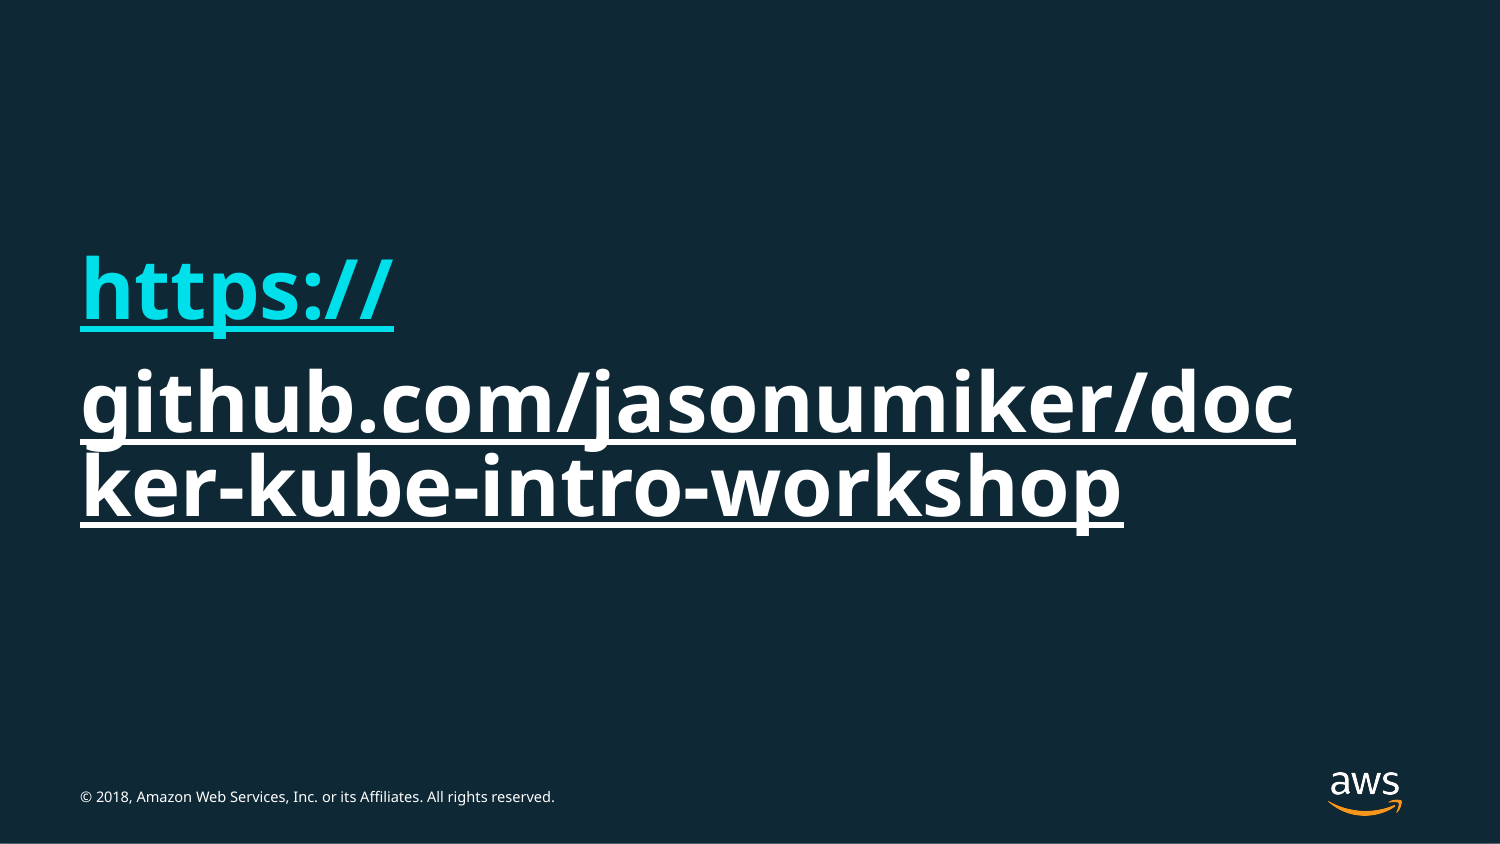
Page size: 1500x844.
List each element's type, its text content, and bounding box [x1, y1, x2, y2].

title https://github.com/jasonumiker/docker-kube-intro-workshop [65, 323, 1340, 476]
picture [1328, 772, 1402, 816]
